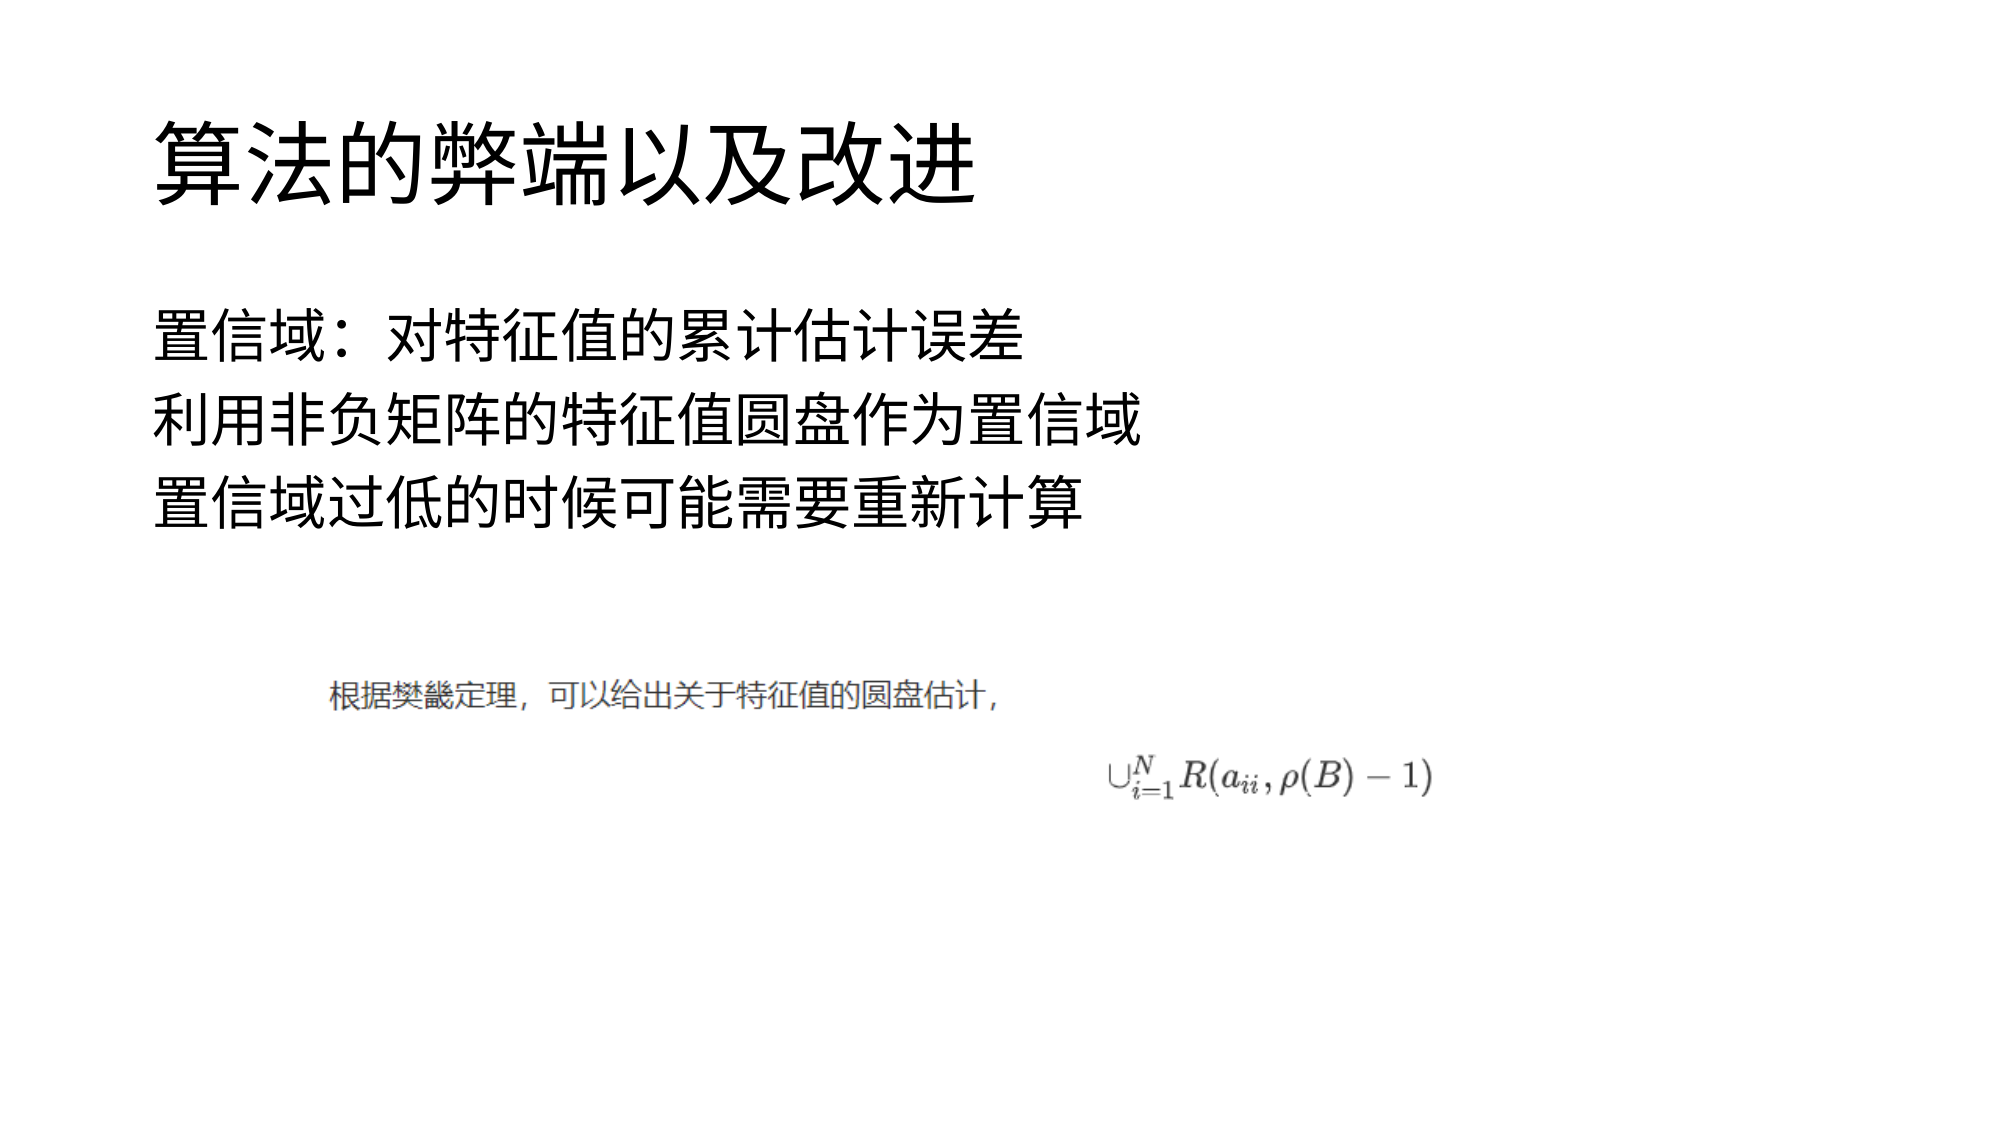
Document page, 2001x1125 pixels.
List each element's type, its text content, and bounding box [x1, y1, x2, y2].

list 置信域：对特征值的累计估计误差 利用非负矩阵的特征值圆盘作为置信域 置信域过低的时候可能需要重新计算 [137, 299, 1863, 1014]
picture [318, 656, 1513, 837]
title 算法的弊端以及改进 [137, 59, 1863, 278]
